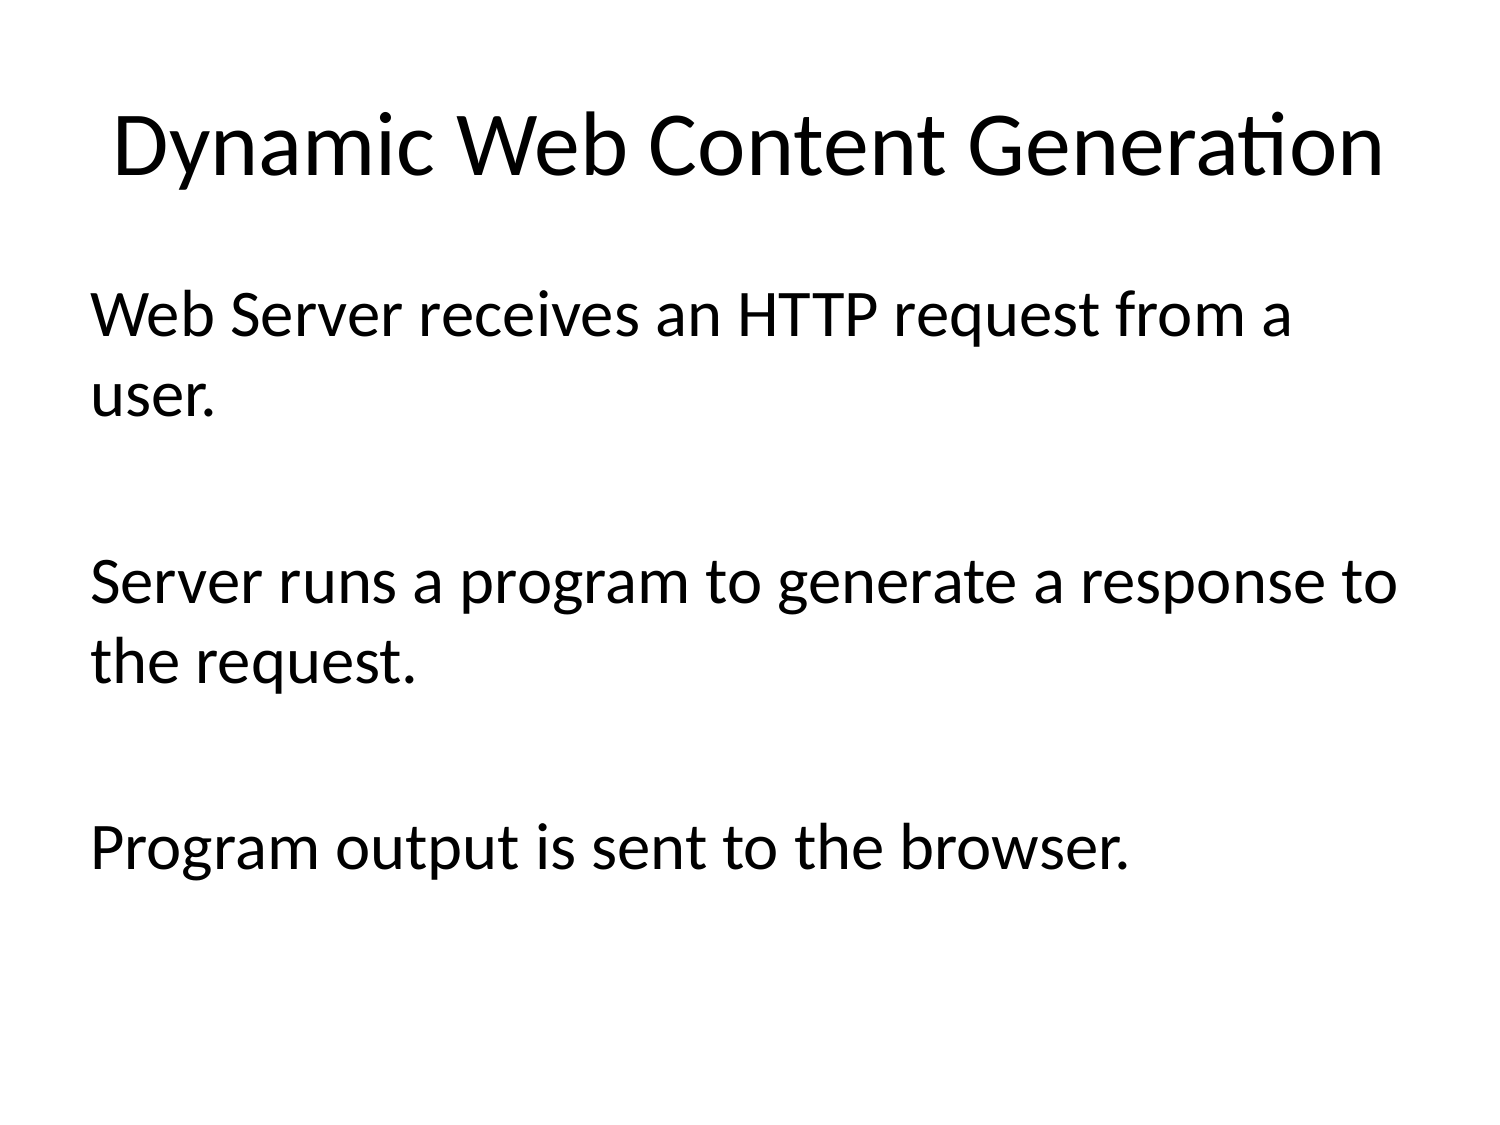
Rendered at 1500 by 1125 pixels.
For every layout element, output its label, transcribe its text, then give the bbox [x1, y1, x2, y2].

title Dynamic Web Content Generation [75, 45, 1425, 233]
list Web Server receives an HTTP request from a user. Server runs a program to generate a response to the request. Program output is sent to the browser. [75, 262, 1425, 1005]
